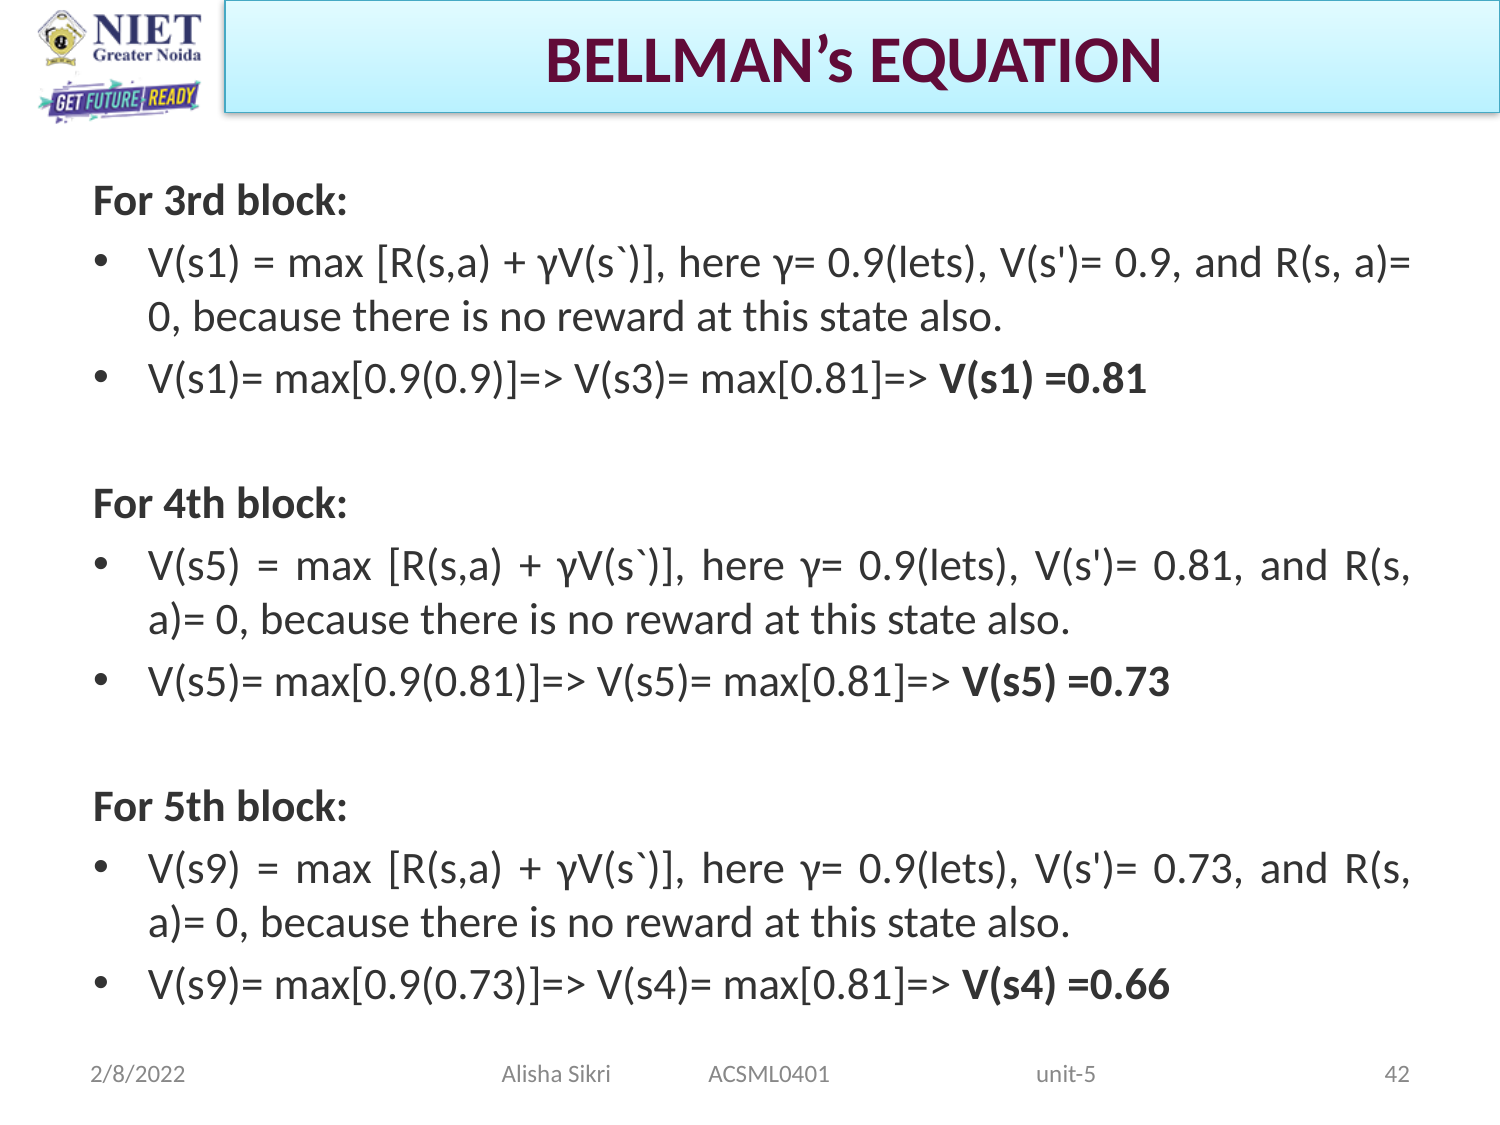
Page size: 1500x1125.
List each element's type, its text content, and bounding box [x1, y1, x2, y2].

list For 3rd block: V(s1) = max [R(s,a) + γV(s`)], here γ= 0.9(lets), V(s')= 0.9, and R(s, a)= 0, because there is no reward at this state also. V(s1)= max[0.9(0.9)]=> V(s3)= max[0.81]=> V(s1) =0.81 For 4th block: V(s5) = max [R(s,a) + γV(s`)], here γ= 0.9(lets), V(s')= 0.81, and R(s, a)= 0, because there is no reward at this state also. V(s5)= max[0.9(0.81)]=> V(s5)= max[0.81]=> V(s5) =0.73 For 5th block: V(s9) = max [R(s,a) + γV(s`)], here γ= 0.9(lets), V(s')= 0.73, and R(s, a)= 0, because there is no reward at this state also. V(s9)= max[0.9(0.73)]=> V(s4)= max[0.81]=> V(s4) =0.66 [78, 162, 1429, 1022]
slide_number ‹#› [1074, 1042, 1425, 1103]
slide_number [75, 1042, 324, 1103]
picture [0, 0, 238, 135]
footer Alisha Sikri ACSML0401 unit-5 [324, 1042, 1074, 1103]
text_box BELLMAN’s EQUATION [238, 0, 1500, 113]
